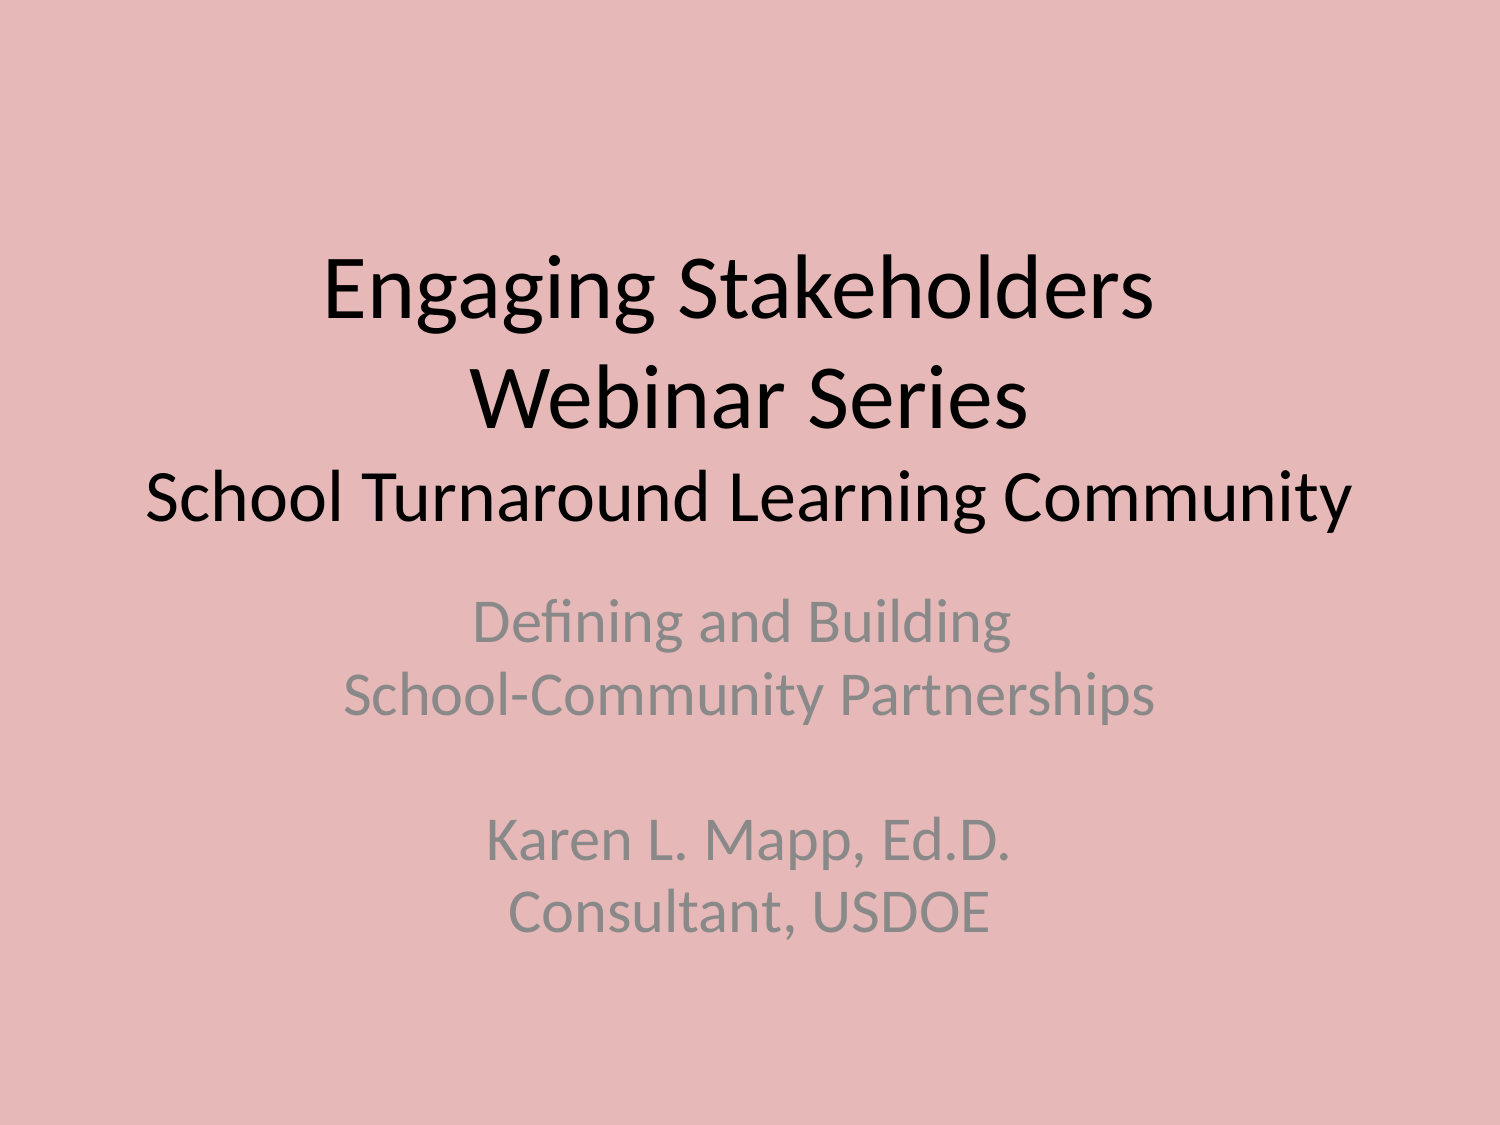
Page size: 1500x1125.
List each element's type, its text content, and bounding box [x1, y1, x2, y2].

title Engaging Stakeholders Webinar Series School Turnaround Learning Community [112, 216, 1388, 547]
subtitle Defining and Building School-Community Partnerships Karen L. Mapp, Ed.D. Consultant, USDOE [225, 587, 1275, 984]
